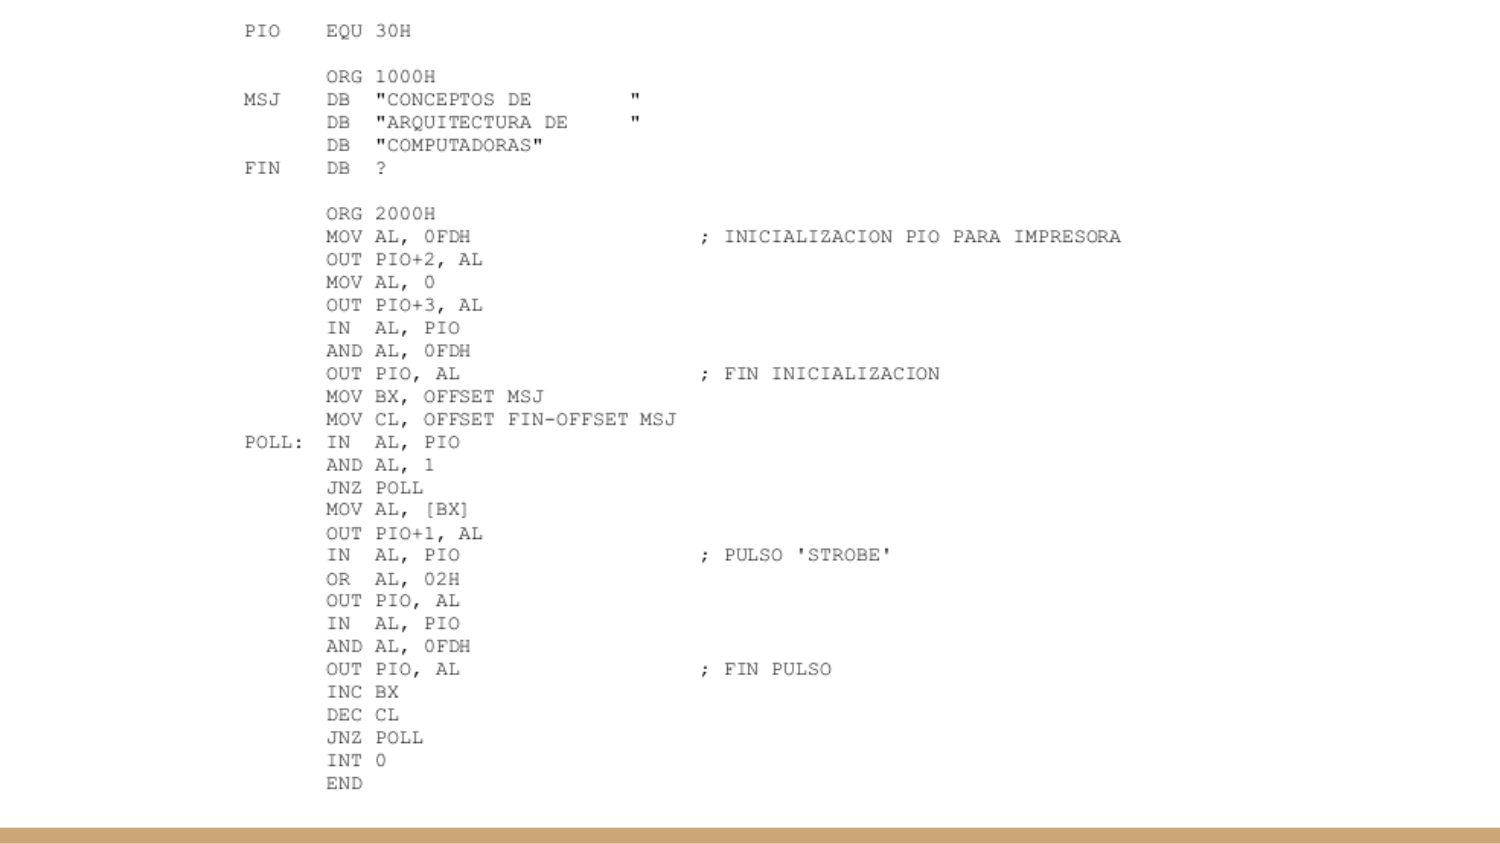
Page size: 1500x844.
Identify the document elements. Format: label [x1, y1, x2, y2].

picture [171, 8, 1187, 803]
